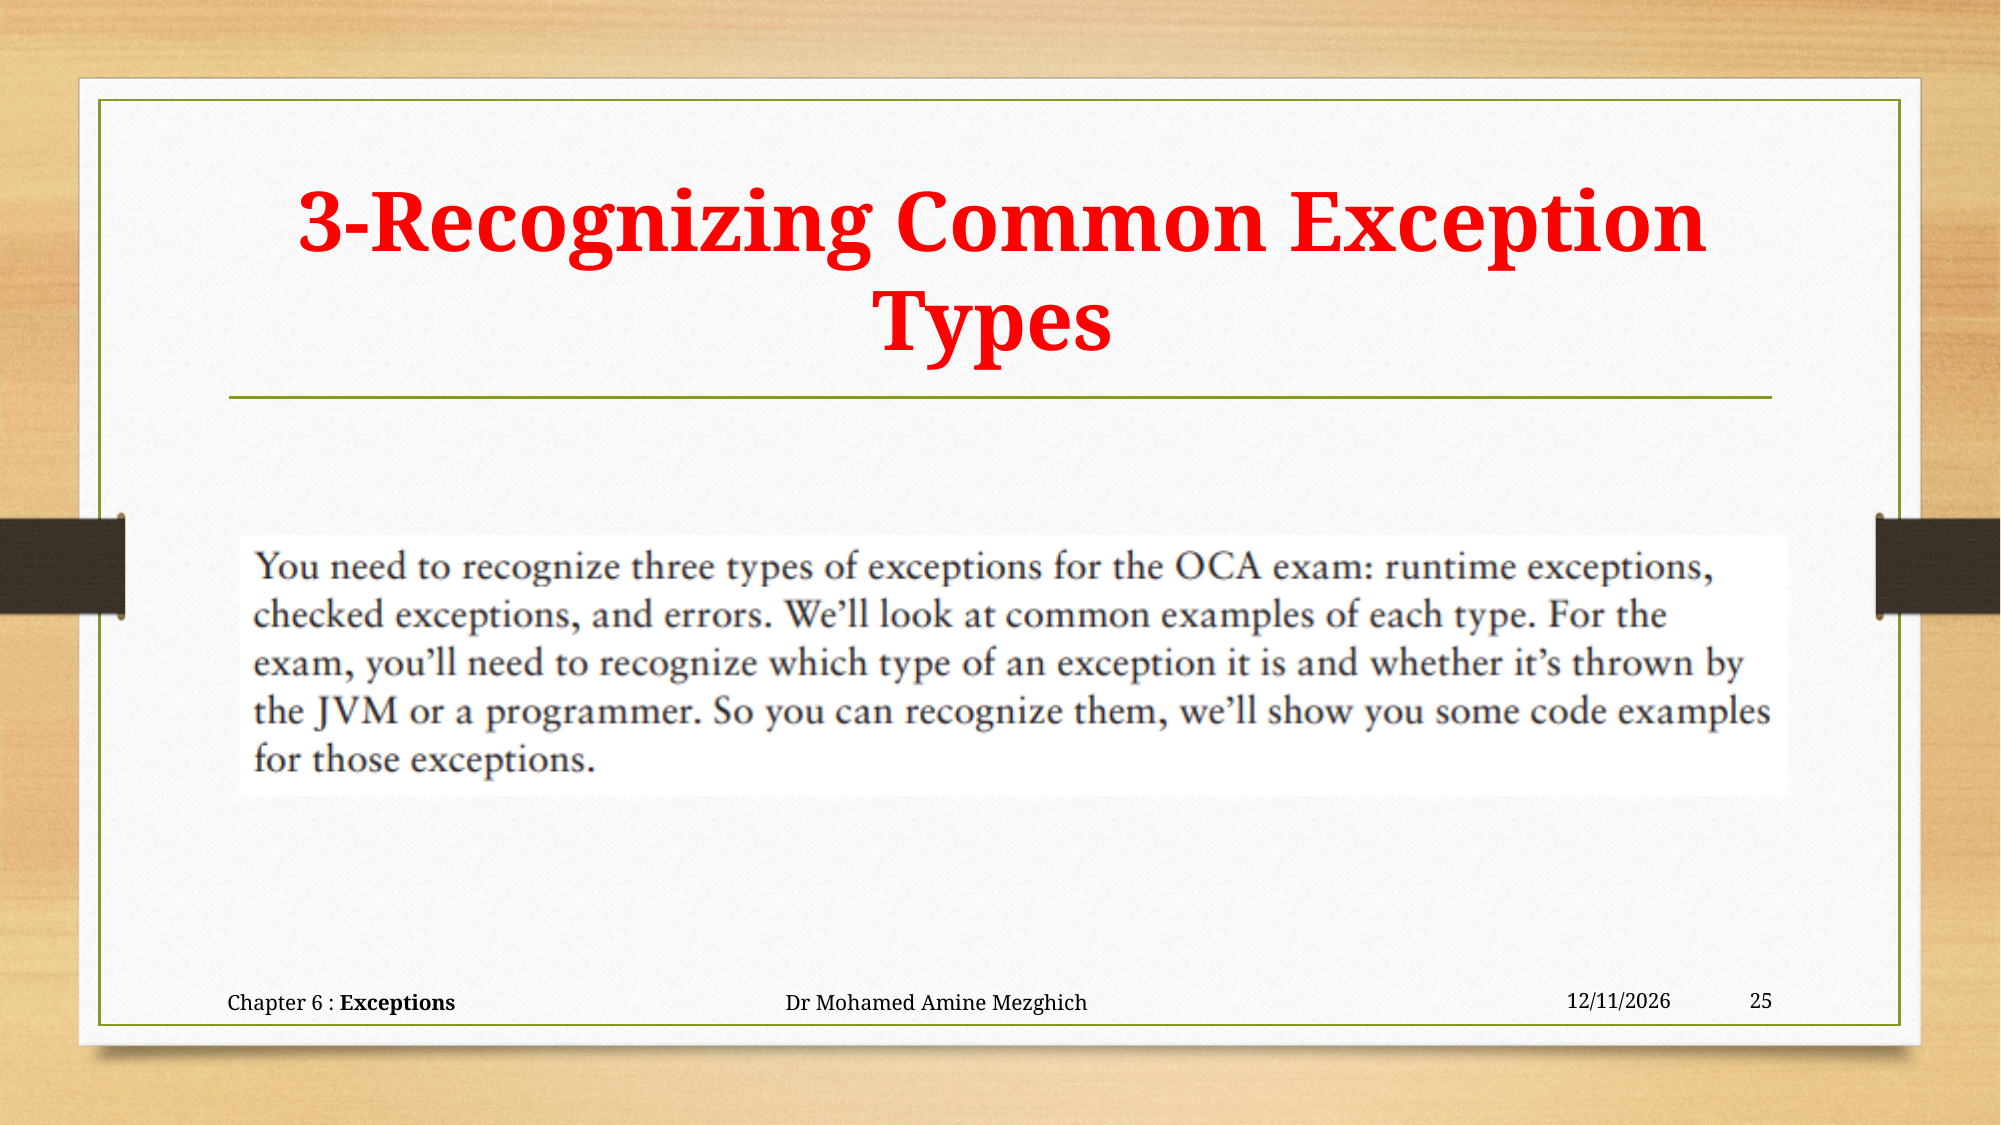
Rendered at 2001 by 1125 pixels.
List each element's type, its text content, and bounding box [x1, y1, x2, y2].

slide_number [1423, 979, 1686, 1025]
slide_number 25 [1698, 979, 1788, 1025]
footer Chapter 6 : Exceptions Dr Mohamed Amine Mezghich [212, 979, 1411, 1025]
list [212, 419, 1788, 964]
title 3-Recognizing Common Exception Types [189, 161, 1819, 375]
picture [0, 0, 2001, 1125]
